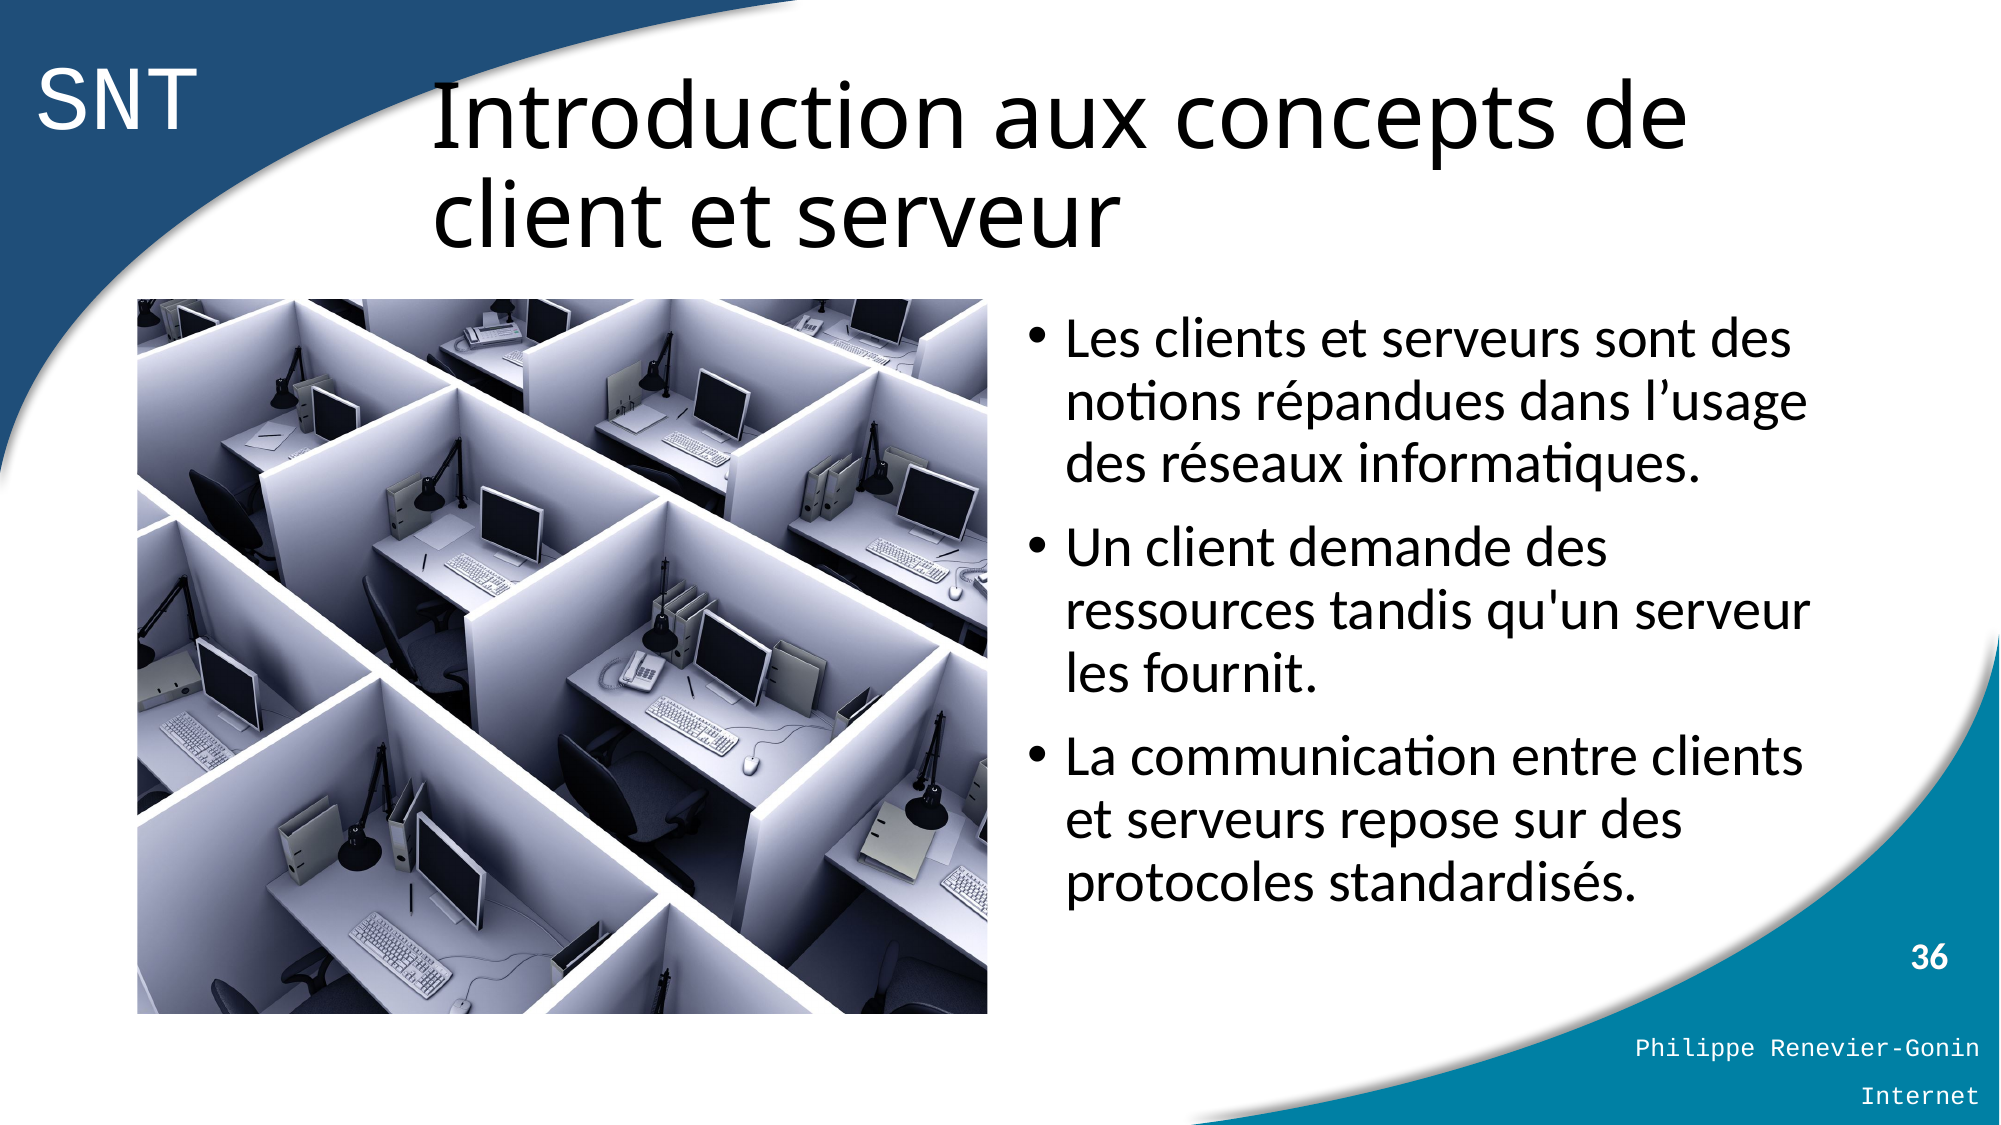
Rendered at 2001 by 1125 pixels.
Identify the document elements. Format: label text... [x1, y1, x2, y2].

list Les clients et serveurs sont des notions répandues dans l’usage des réseaux informatiques. Un client demande des ressources tandis qu'un serveur les fournit. La communication entre clients et serveurs repose sur des protocoles standardisés. [1012, 299, 1863, 1014]
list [137, 299, 988, 1014]
title Introduction aux concepts de client et serveur [415, 59, 1863, 278]
